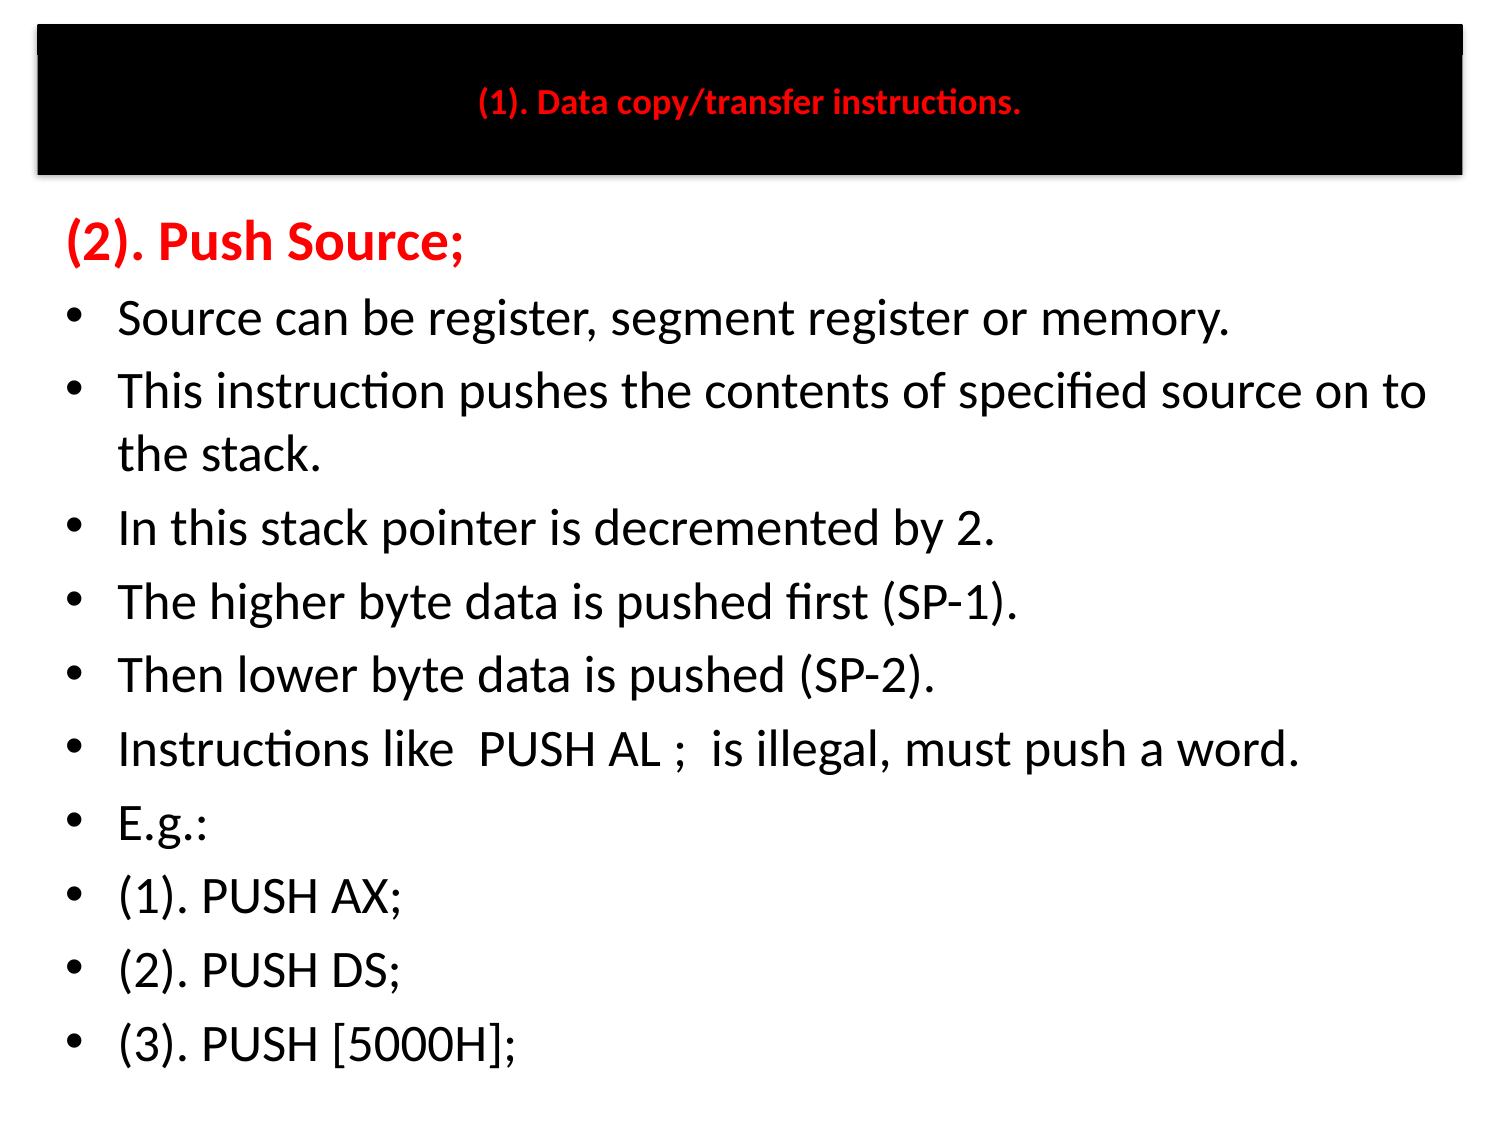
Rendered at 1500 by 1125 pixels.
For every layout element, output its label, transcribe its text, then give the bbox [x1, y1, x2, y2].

title (1). Data copy/transfer instructions. [37, 24, 1463, 175]
list (2). Push Source; Source can be register, segment register or memory. This instruction pushes the contents of specified source on to the stack. In this stack pointer is decremented by 2. The higher byte data is pushed first (SP-1). Then lower byte data is pushed (SP-2). Instructions like PUSH AL ; is illegal, must push a word. E.g.: (1). PUSH AX; (2). PUSH DS; (3). PUSH [5000H]; [50, 195, 1463, 1088]
